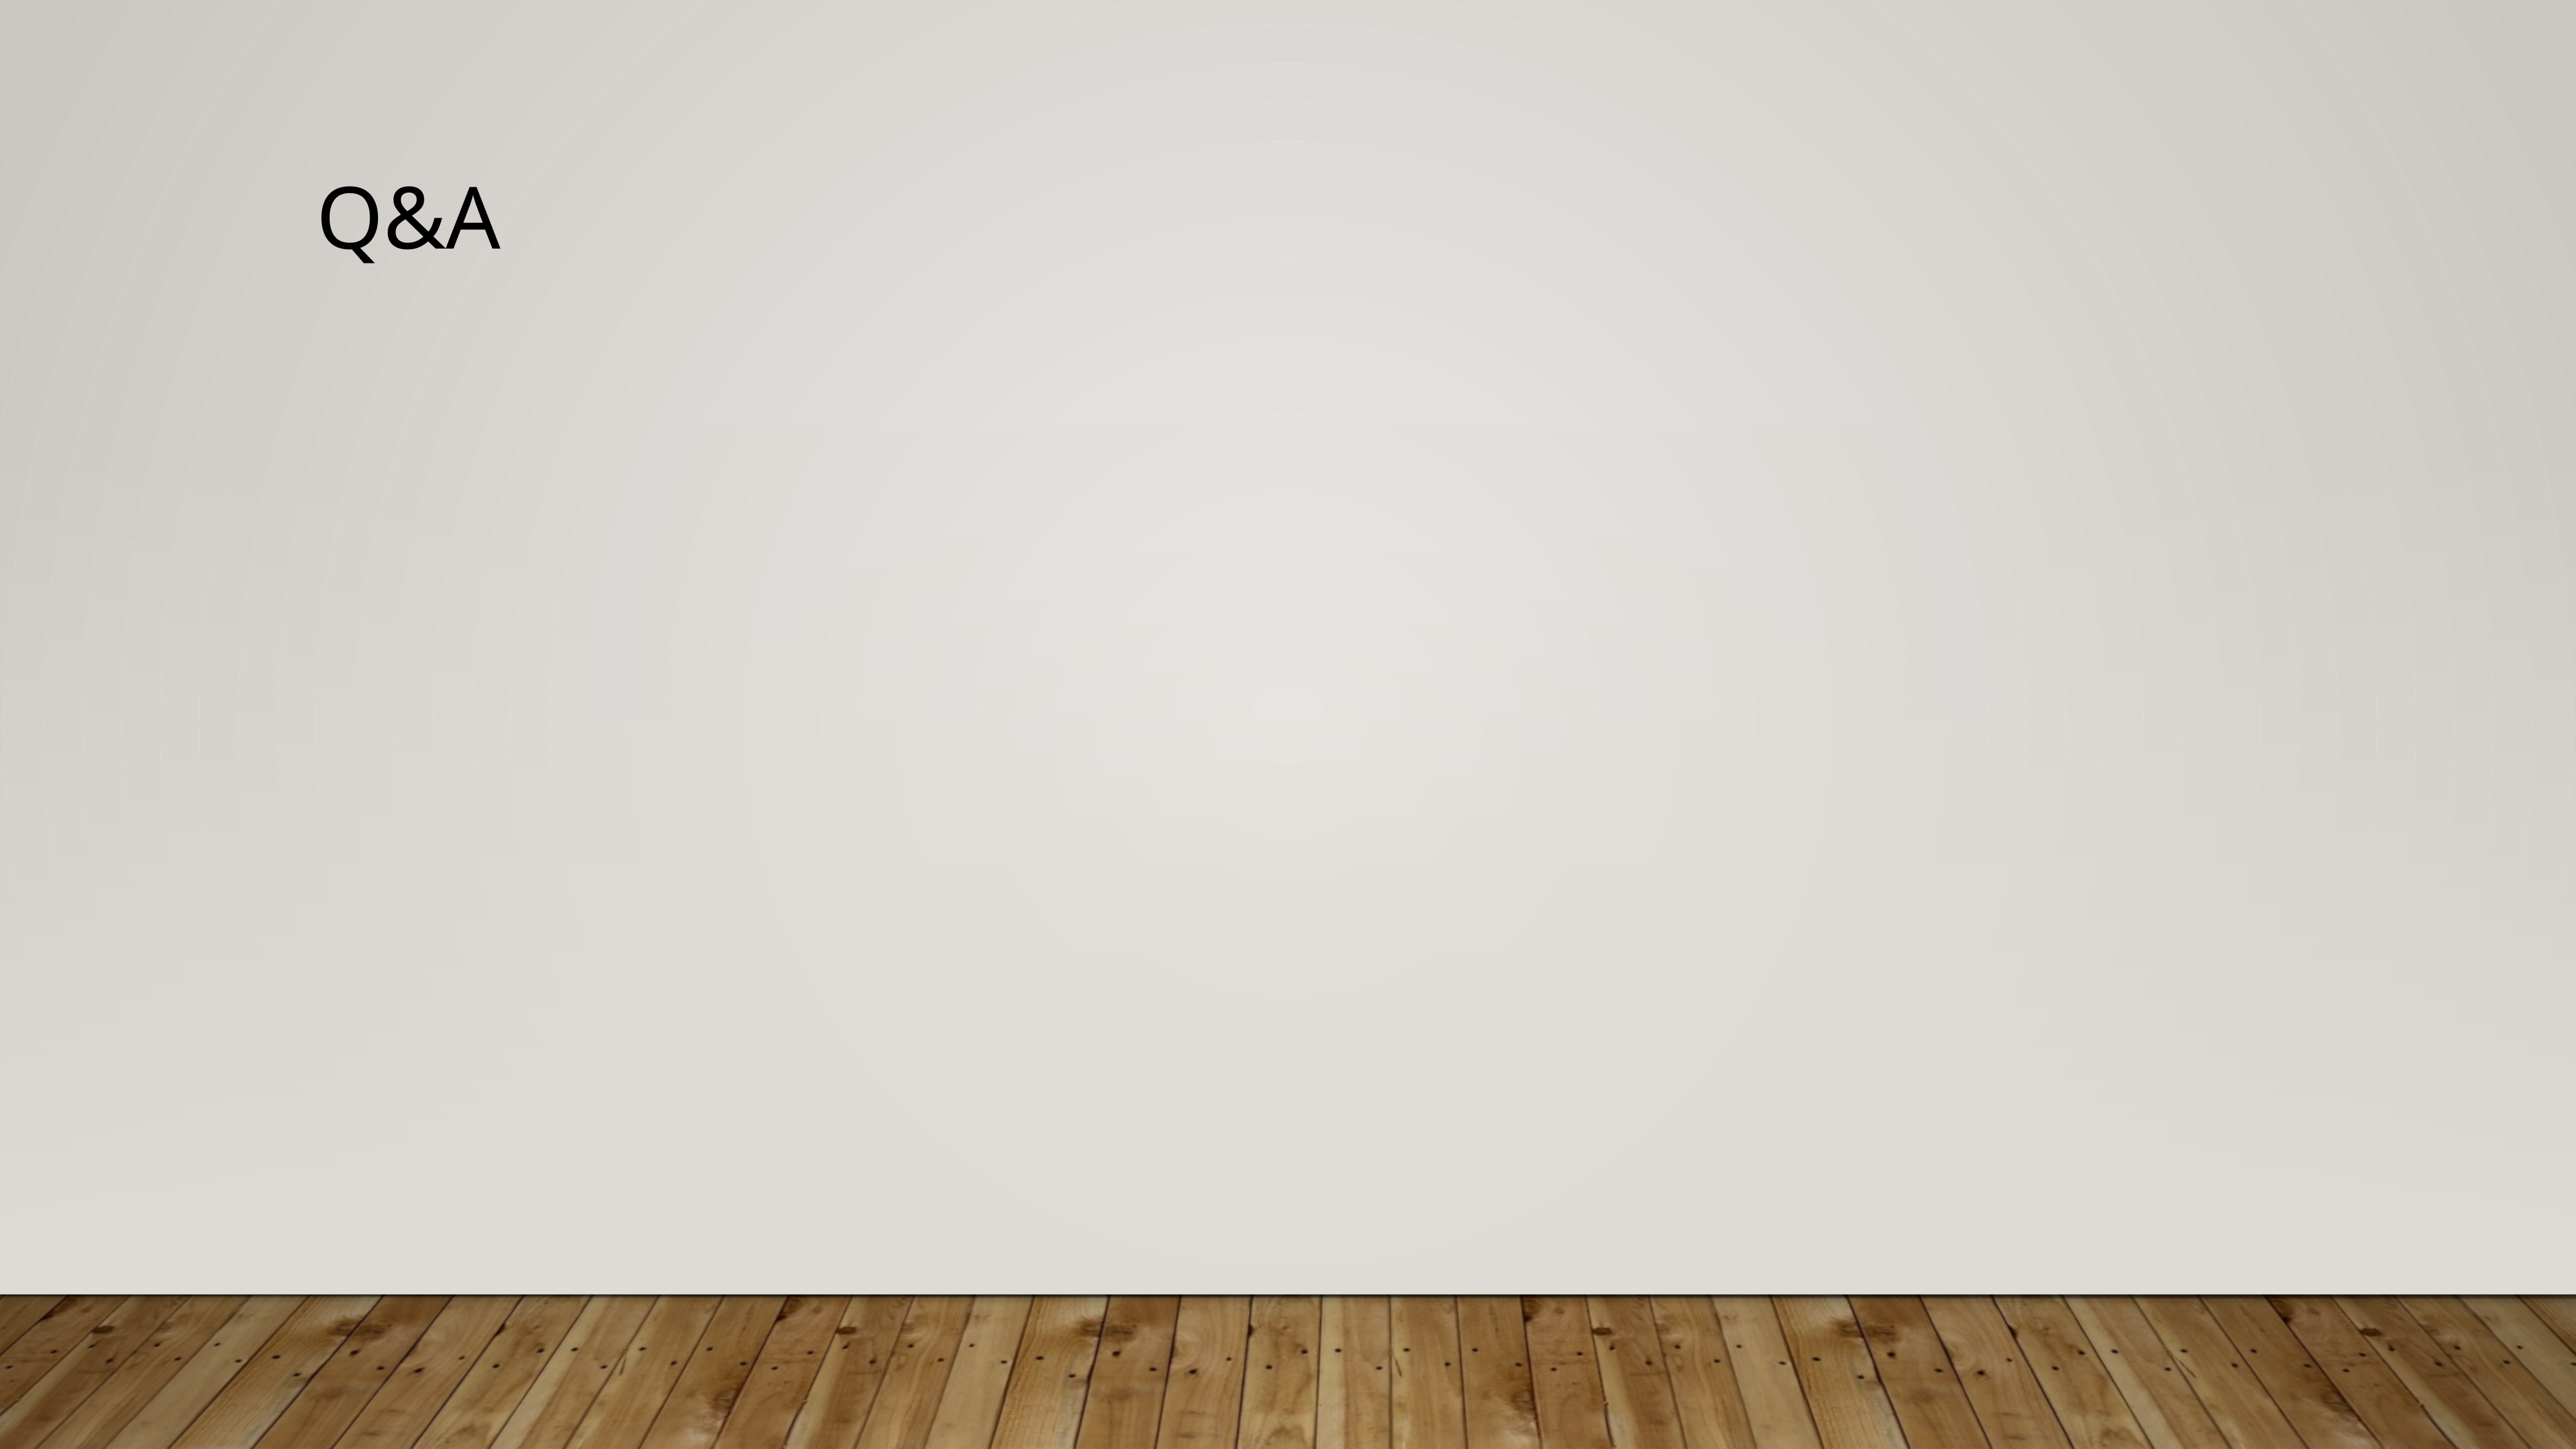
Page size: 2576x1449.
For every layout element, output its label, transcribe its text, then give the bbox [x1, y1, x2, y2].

title Q&A [307, 169, 2336, 392]
picture [0, 1294, 2576, 1449]
